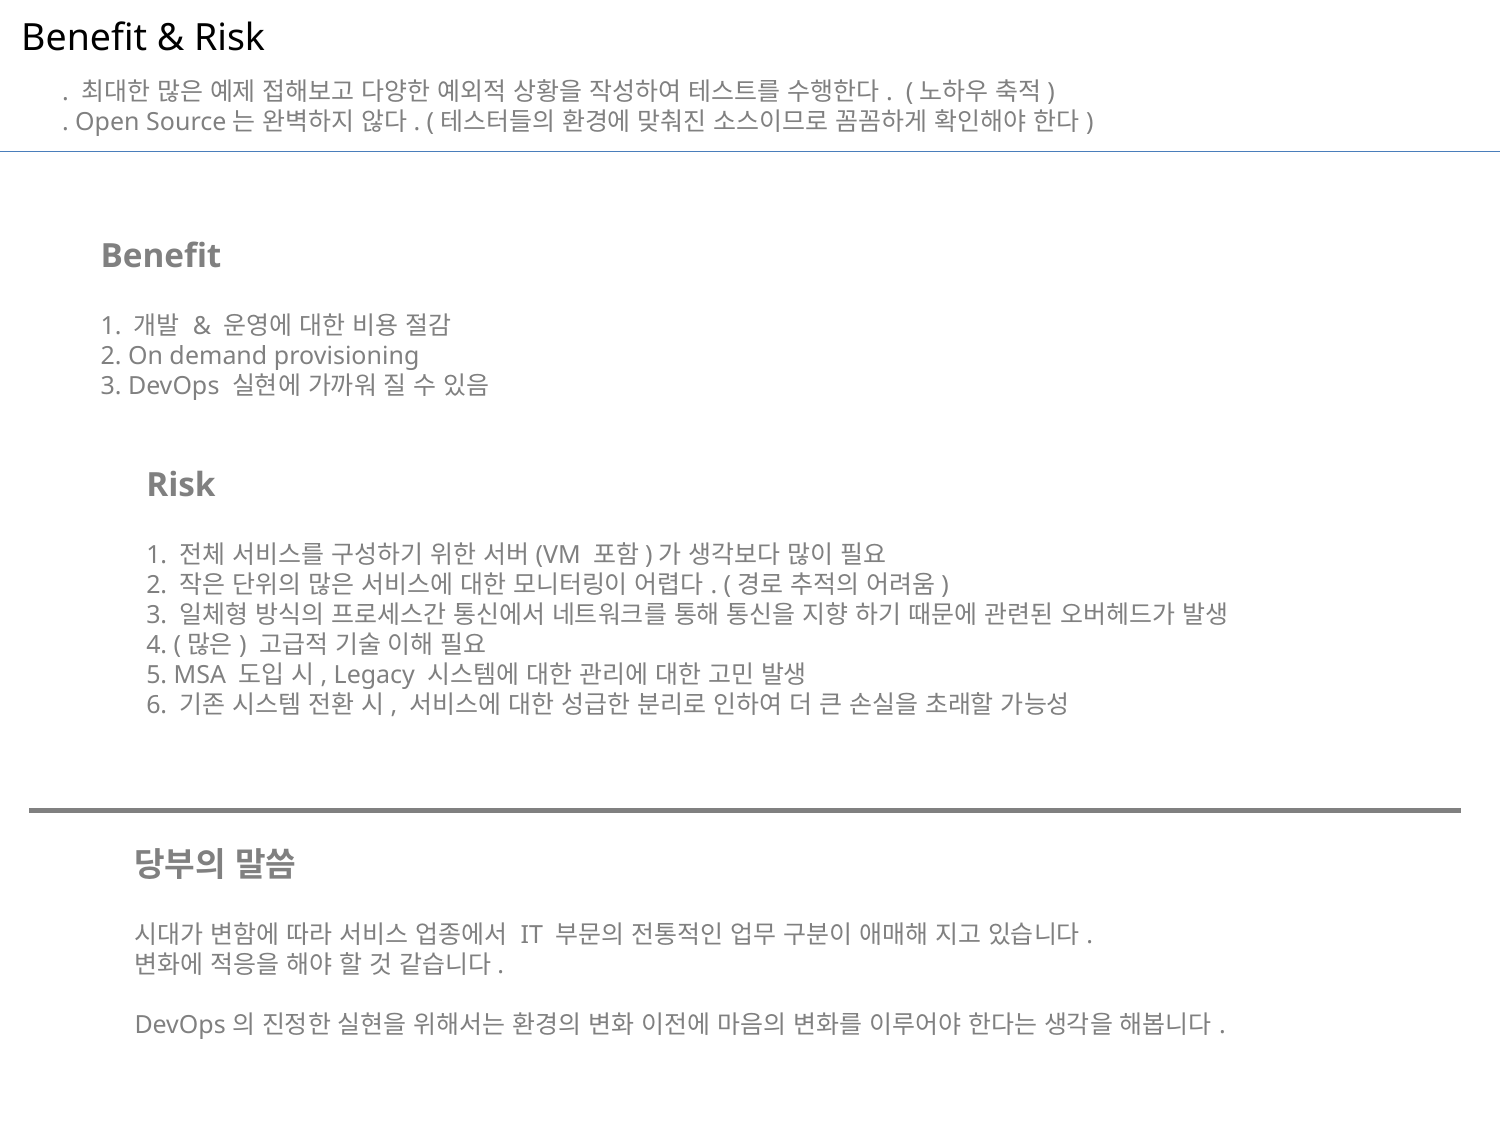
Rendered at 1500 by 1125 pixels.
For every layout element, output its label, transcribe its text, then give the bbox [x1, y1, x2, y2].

text_box Risk 1. 전체 서비스를 구성하기 위한 서버(VM 포함)가 생각보다 많이 필요 2. 작은 단위의 많은 서비스에 대한 모니터링이 어렵다. (경로 추적의 어려움) 3. 일체형 방식의 프로세스간 통신에서 네트워크를 통해 통신을 지향 하기 때문에 관련된 오버헤드가 발생 4. (많은) 고급적 기술 이해 필요 5. MSA 도입 시, Legacy 시스템에 대한 관리에 대한 고민 발생 6. 기존 시스템 전환 시, 서비스에 대한 성급한 분리로 인하여 더 큰 손실을 초래할 가능성 [131, 456, 1245, 726]
text_box Benefit 1. 개발 & 운영에 대한 비용 절감 2. On demand provisioning 3. DevOps 실현에 가까워 질 수 있음 [85, 227, 512, 407]
text_box Benefit & Risk [6, 5, 281, 66]
text_box . 최대한 많은 예제 접해보고 다양한 예외적 상황을 작성하여 테스트를 수행한다. (노하우 축적) . Open Source는 완벽하지 않다. (테스터들의 환경에 맞춰진 소스이므로 꼼꼼하게 확인해야 한다) [47, 68, 1109, 143]
text_box 당부의 말씀 시대가 변함에 따라 서비스 업종에서 IT 부문의 전통적인 업무 구분이 애매해 지고 있습니다. 변화에 적응을 해야 할 것 같습니다. DevOps의 진정한 실현을 위해서는 환경의 변화 이전에 마음의 변화를 이루어야 한다는 생각을 해봅니다. [119, 836, 1241, 1046]
